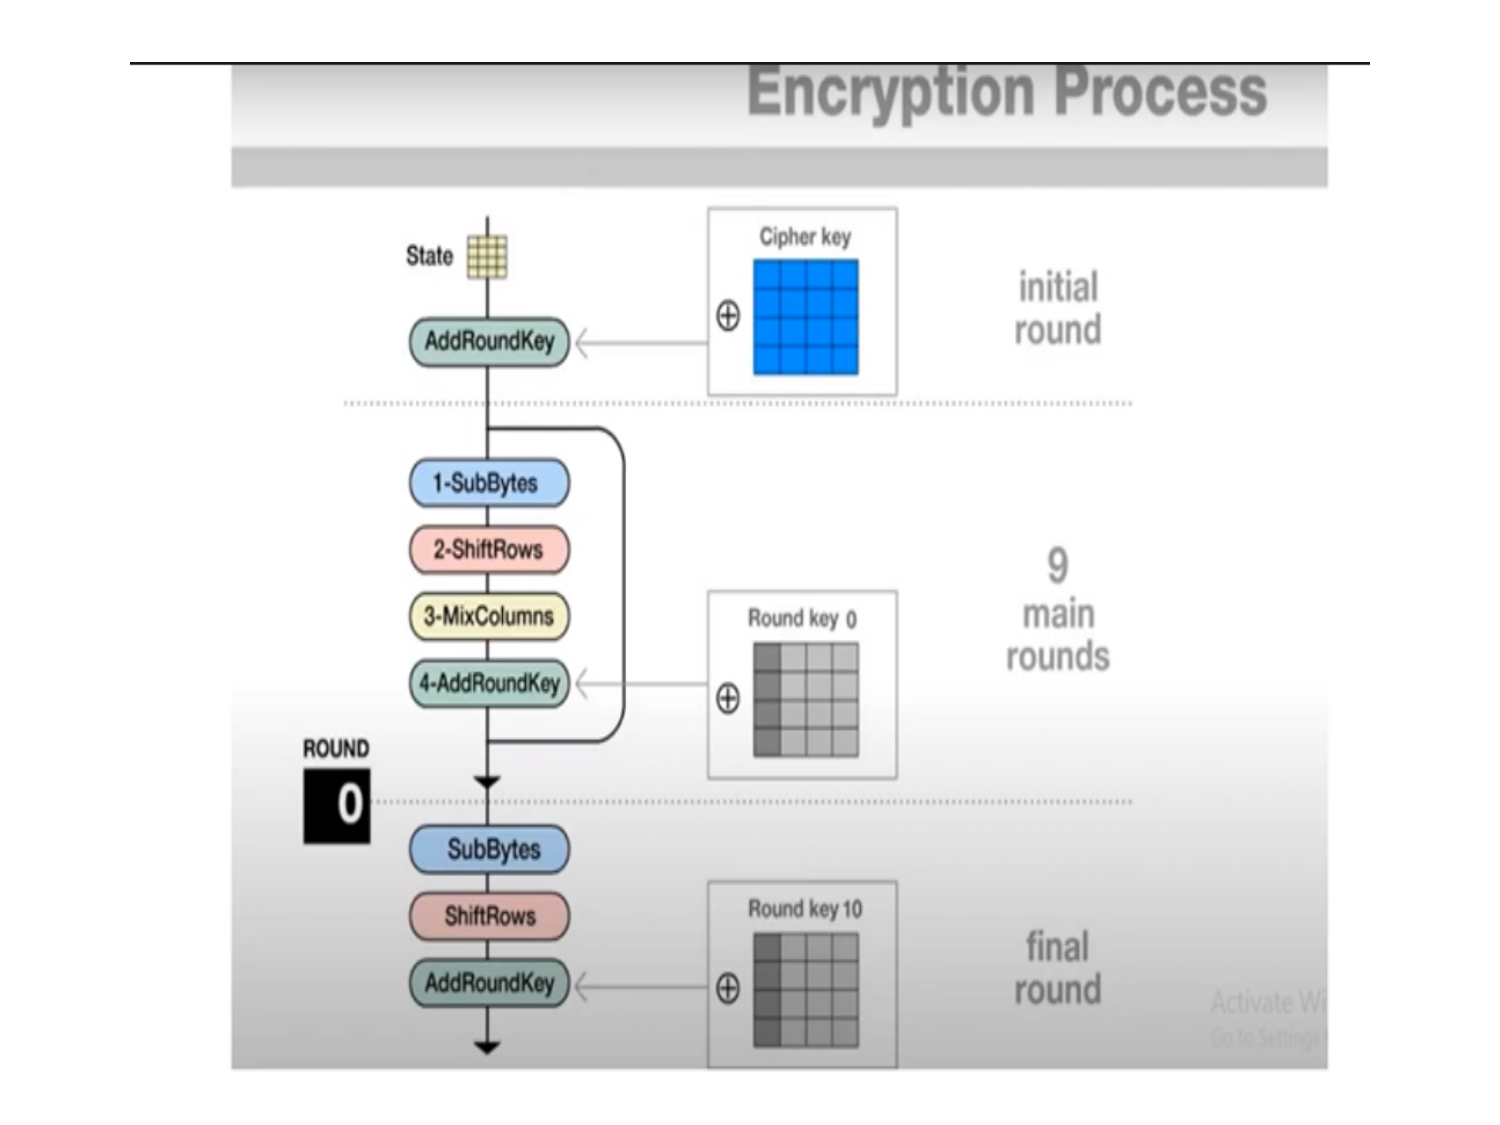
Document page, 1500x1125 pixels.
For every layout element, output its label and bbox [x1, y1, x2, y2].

list [130, 62, 1370, 1076]
